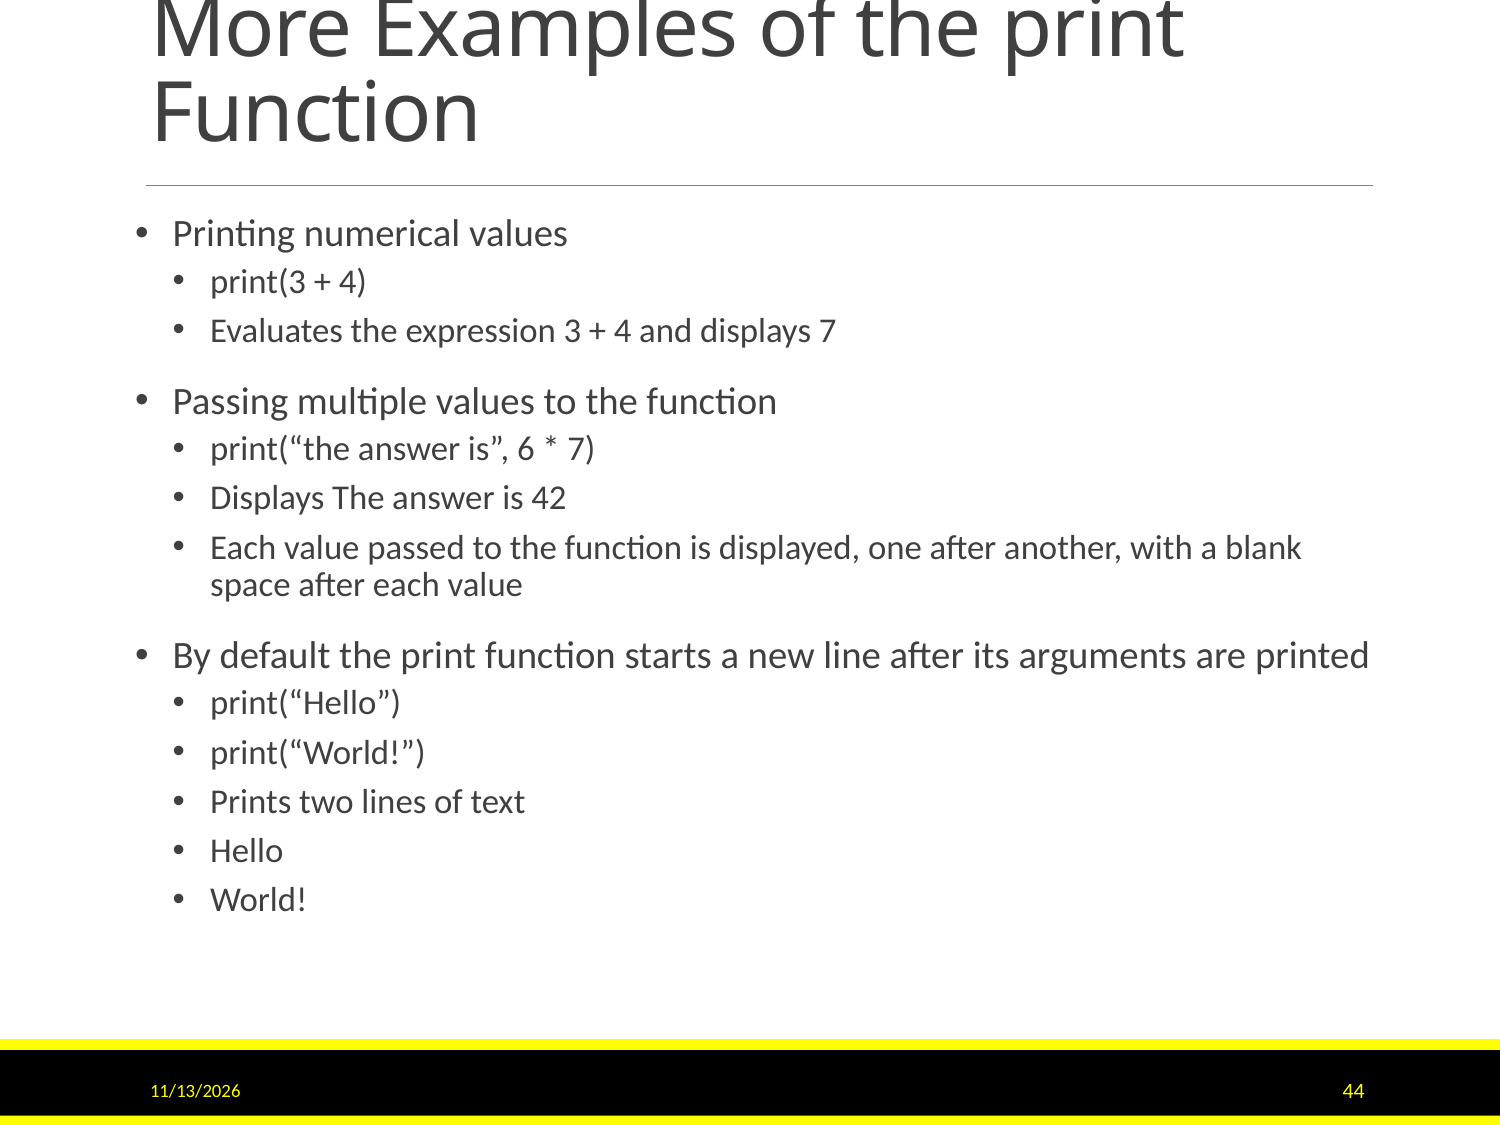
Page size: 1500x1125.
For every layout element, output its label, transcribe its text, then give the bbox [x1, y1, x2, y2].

title More Examples of the print Function [135, 47, 1373, 167]
list Printing numerical values print(3 + 4) Evaluates the expression 3 + 4 and displays 7 Passing multiple values to the function print(“the answer is”, 6 * 7) Displays The answer is 42 Each value passed to the function is displayed, one after another, with a blank space after each value By default the print function starts a new line after its arguments are printed print(“Hello”) print(“World!”) Prints two lines of text Hello World! [135, 205, 1373, 963]
slide_number 44 [1218, 1059, 1380, 1120]
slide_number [135, 1059, 440, 1120]
